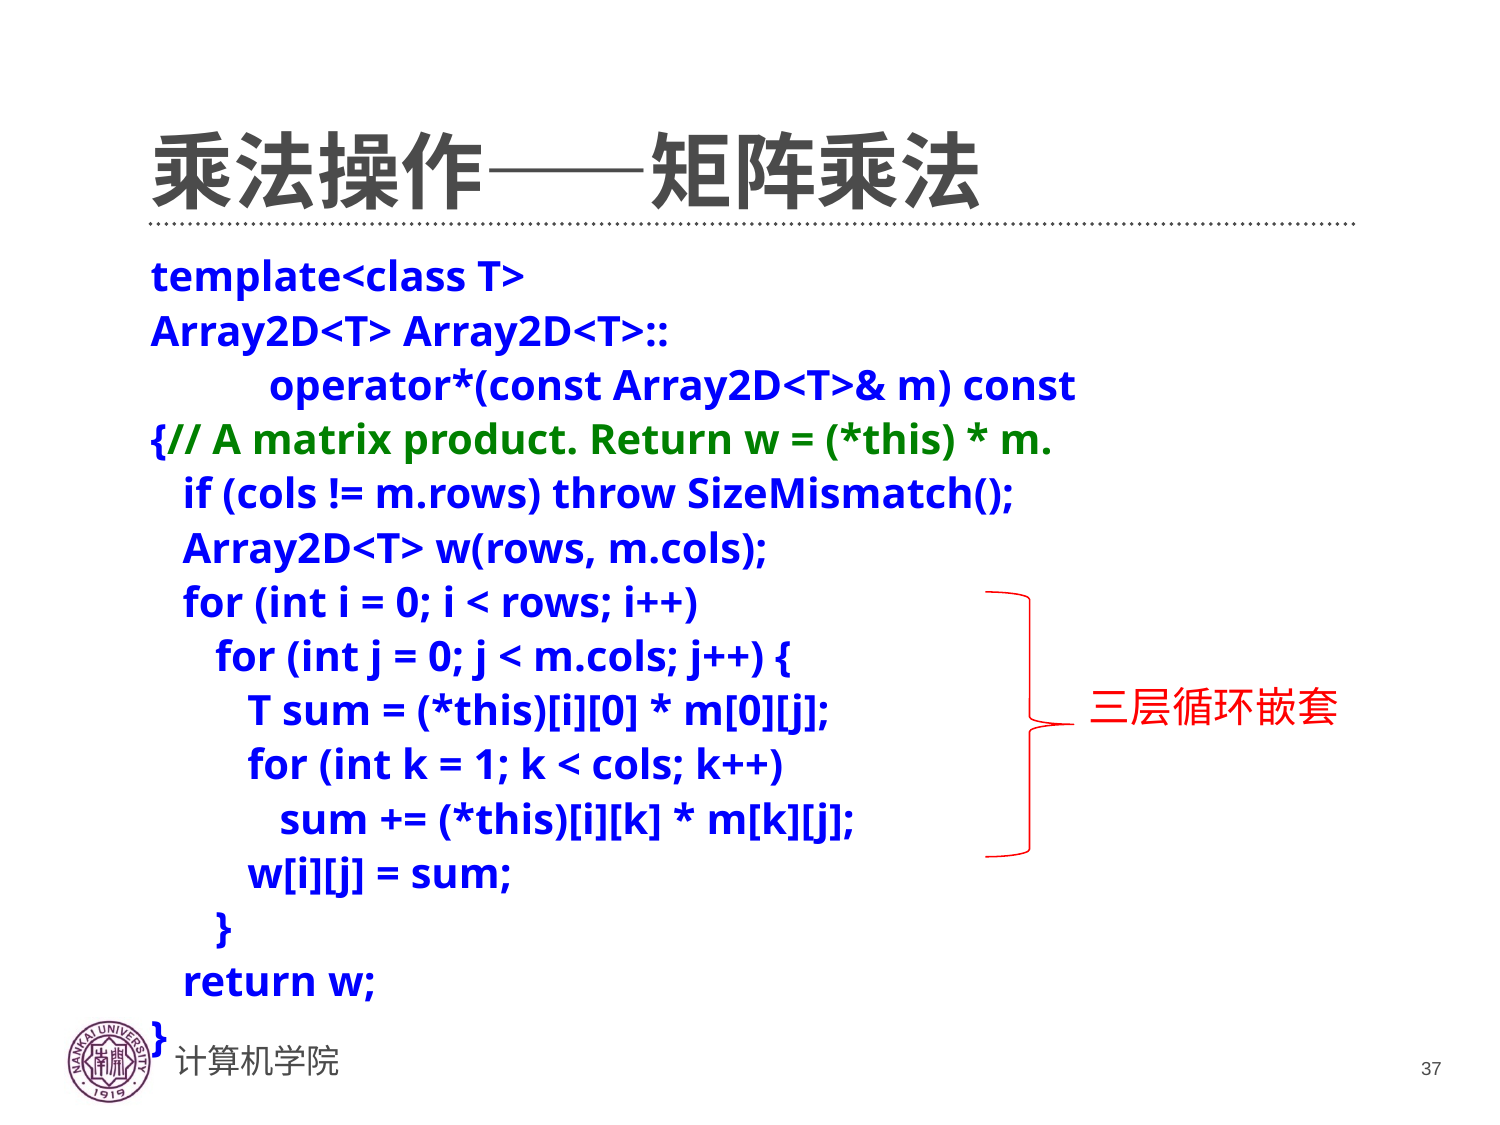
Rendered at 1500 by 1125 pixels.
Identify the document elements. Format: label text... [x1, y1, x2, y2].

title 乘法操作——矩阵乘法 [150, 82, 1360, 221]
list template<class T> Array2D<T> Array2D<T>:: operator*(const Array2D<T>& m) const {// A matrix product. Return w = (*this) * m. if (cols != m.rows) throw SizeMismatch(); Array2D<T> w(rows, m.cols); for (int i = 0; i < rows; i++) for (int j = 0; j < m.cols; j++) { T sum = (*this)[i][0] * m[0][j]; for (int k = 1; k < cols; k++) sum += (*this)[i][k] * m[k][j]; w[i][j] = sum; } return w; } [150, 250, 1360, 1001]
slide_number 37 [1308, 1048, 1458, 1093]
text_box 三层循环嵌套 [1073, 673, 1398, 739]
text_box [985, 591, 1074, 857]
picture [64, 1017, 154, 1106]
